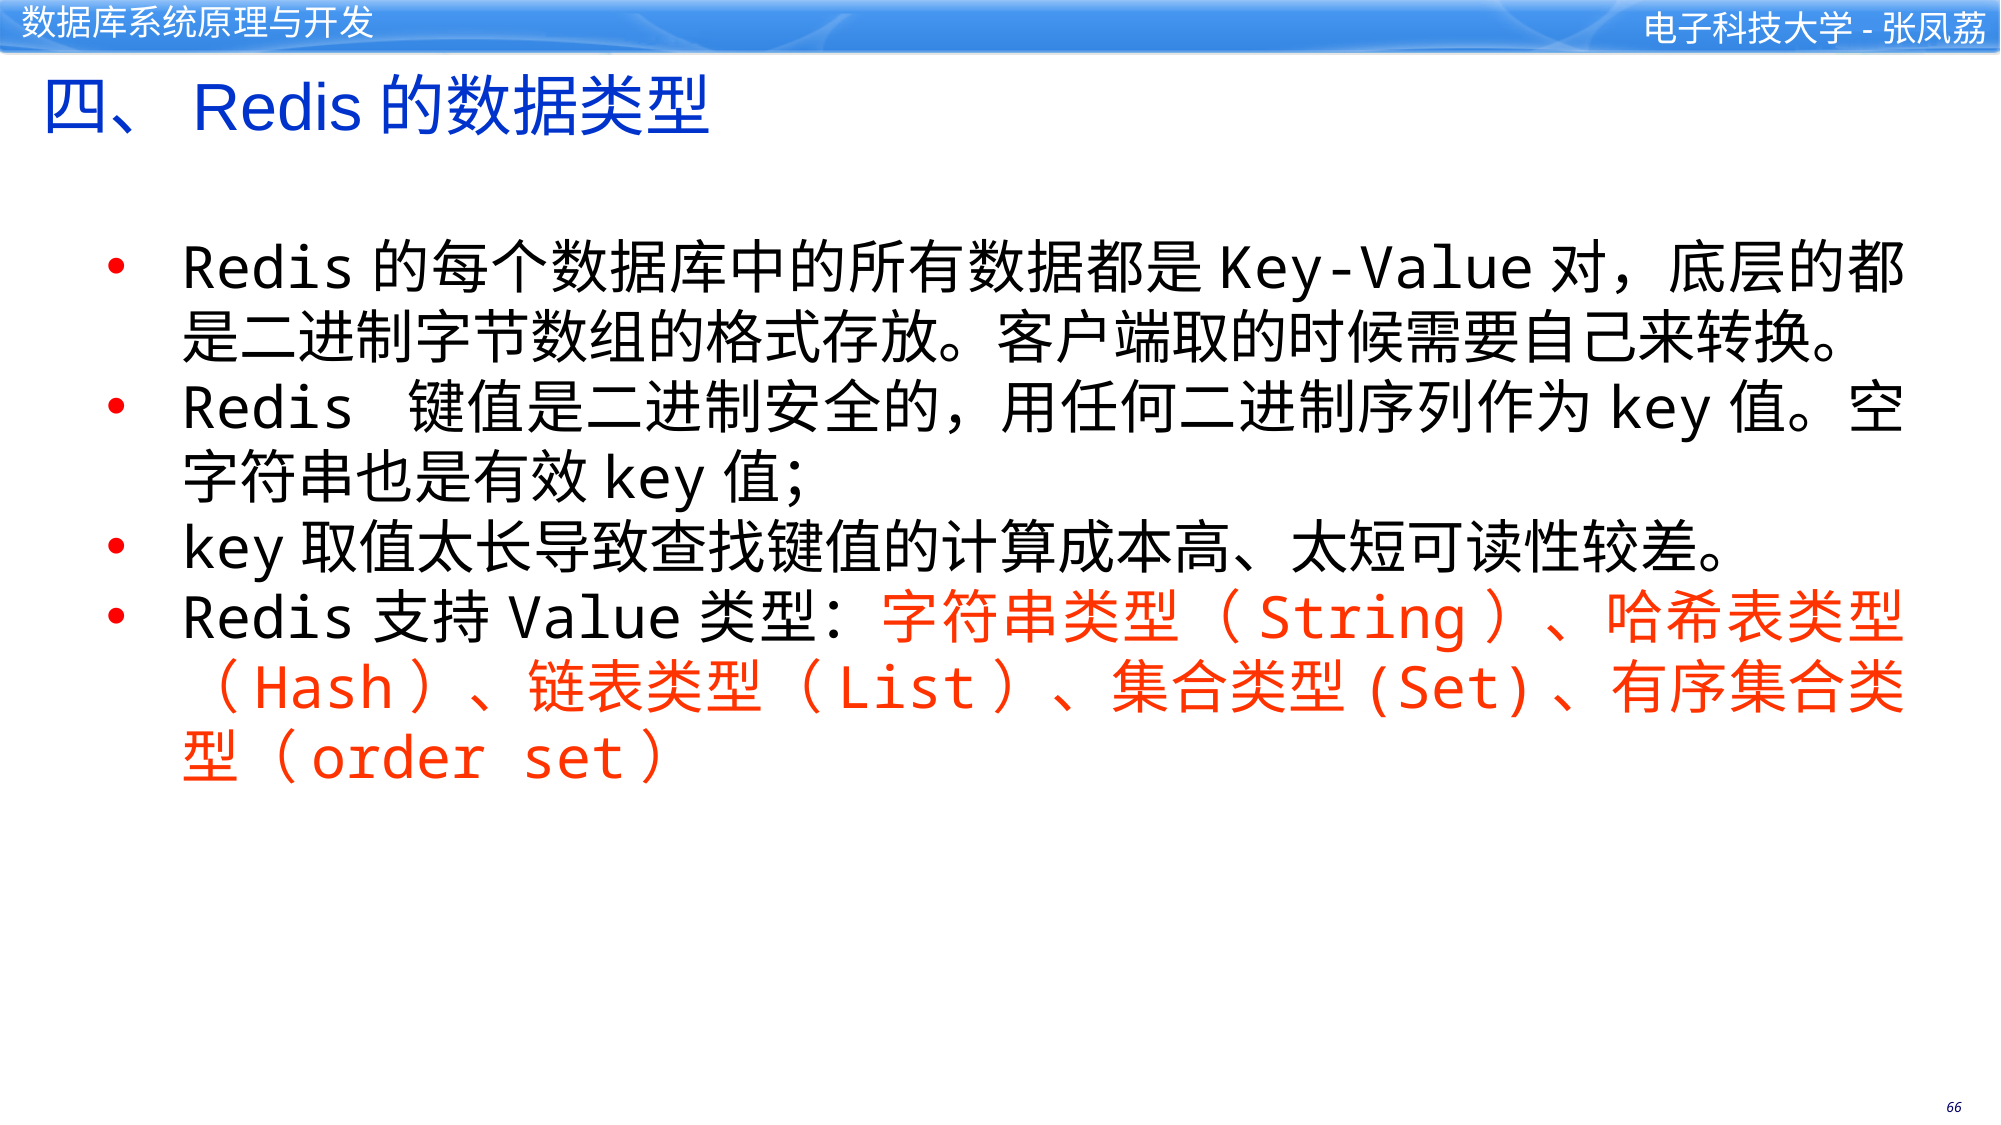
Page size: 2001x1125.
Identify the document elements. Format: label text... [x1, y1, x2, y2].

text_box 四、Redis的数据类型 [23, 54, 1117, 154]
text_box Redis的每个数据库中的所有数据都是Key-Value对，底层的都是二进制字节数组的格式存放。客户端取的时候需要自己来转换。 Redis 键值是二进制安全的，用任何二进制序列作为key值。空字符串也是有效key值； key取值太长导致查找键值的计算成本高、太短可读性较差。 Redis支持Value类型：字符串类型（String）、哈希表类型（Hash）、链表类型（List）、集合类型(Set)、有序集合类型（order set） [85, 219, 1926, 801]
picture [0, 0, 2000, 55]
